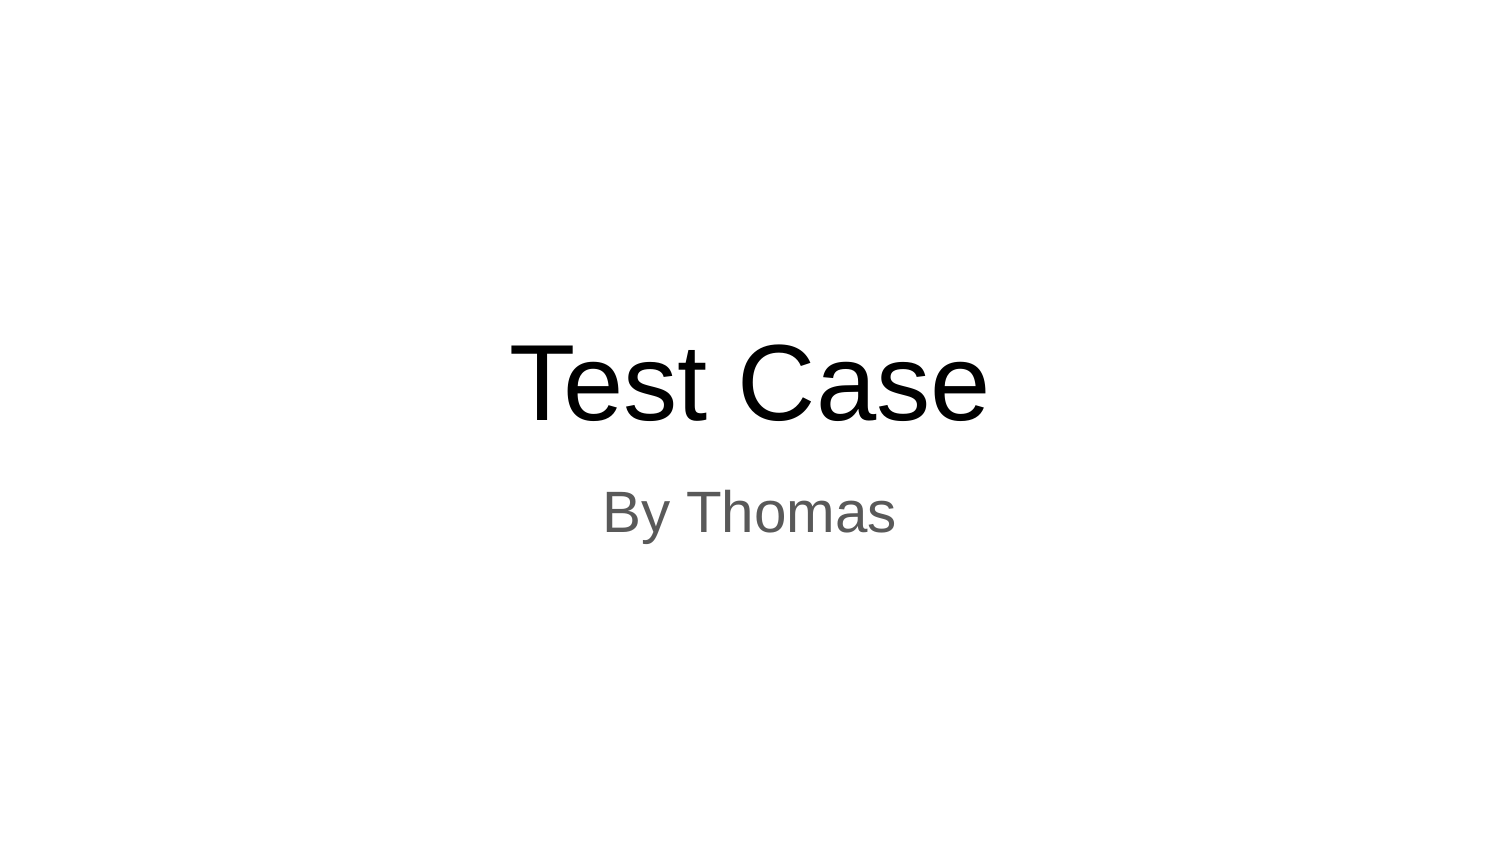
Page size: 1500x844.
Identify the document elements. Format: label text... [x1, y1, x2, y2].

subtitle By Thomas [51, 464, 1449, 595]
title Test Case [51, 122, 1449, 459]
